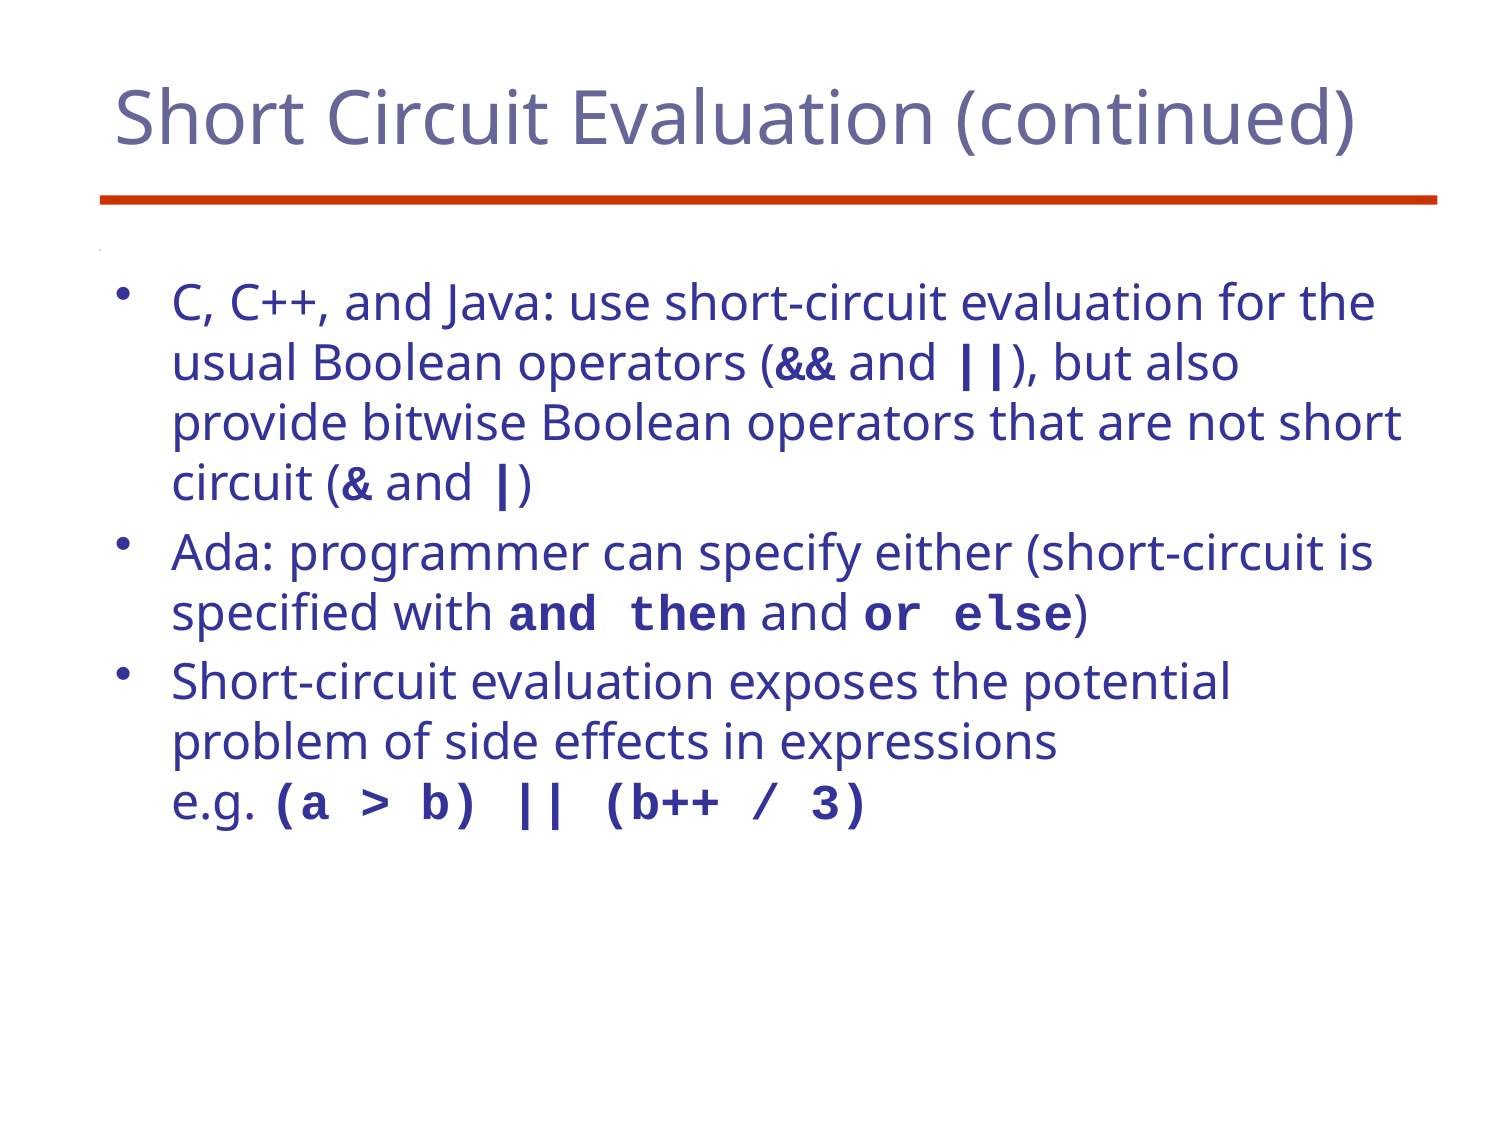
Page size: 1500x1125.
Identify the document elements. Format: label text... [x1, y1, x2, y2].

list C, C++, and Java: use short-circuit evaluation for the usual Boolean operators (&& and ||), but also provide bitwise Boolean operators that are not short circuit (& and |) Ada: programmer can specify either (short-circuit is specified with and then and or else) Short-circuit evaluation exposes the potential problem of side effects in expressions e.g. (a > b) || (b++ / 3) [99, 262, 1438, 1013]
title Short Circuit Evaluation (continued) [99, 62, 1438, 250]
